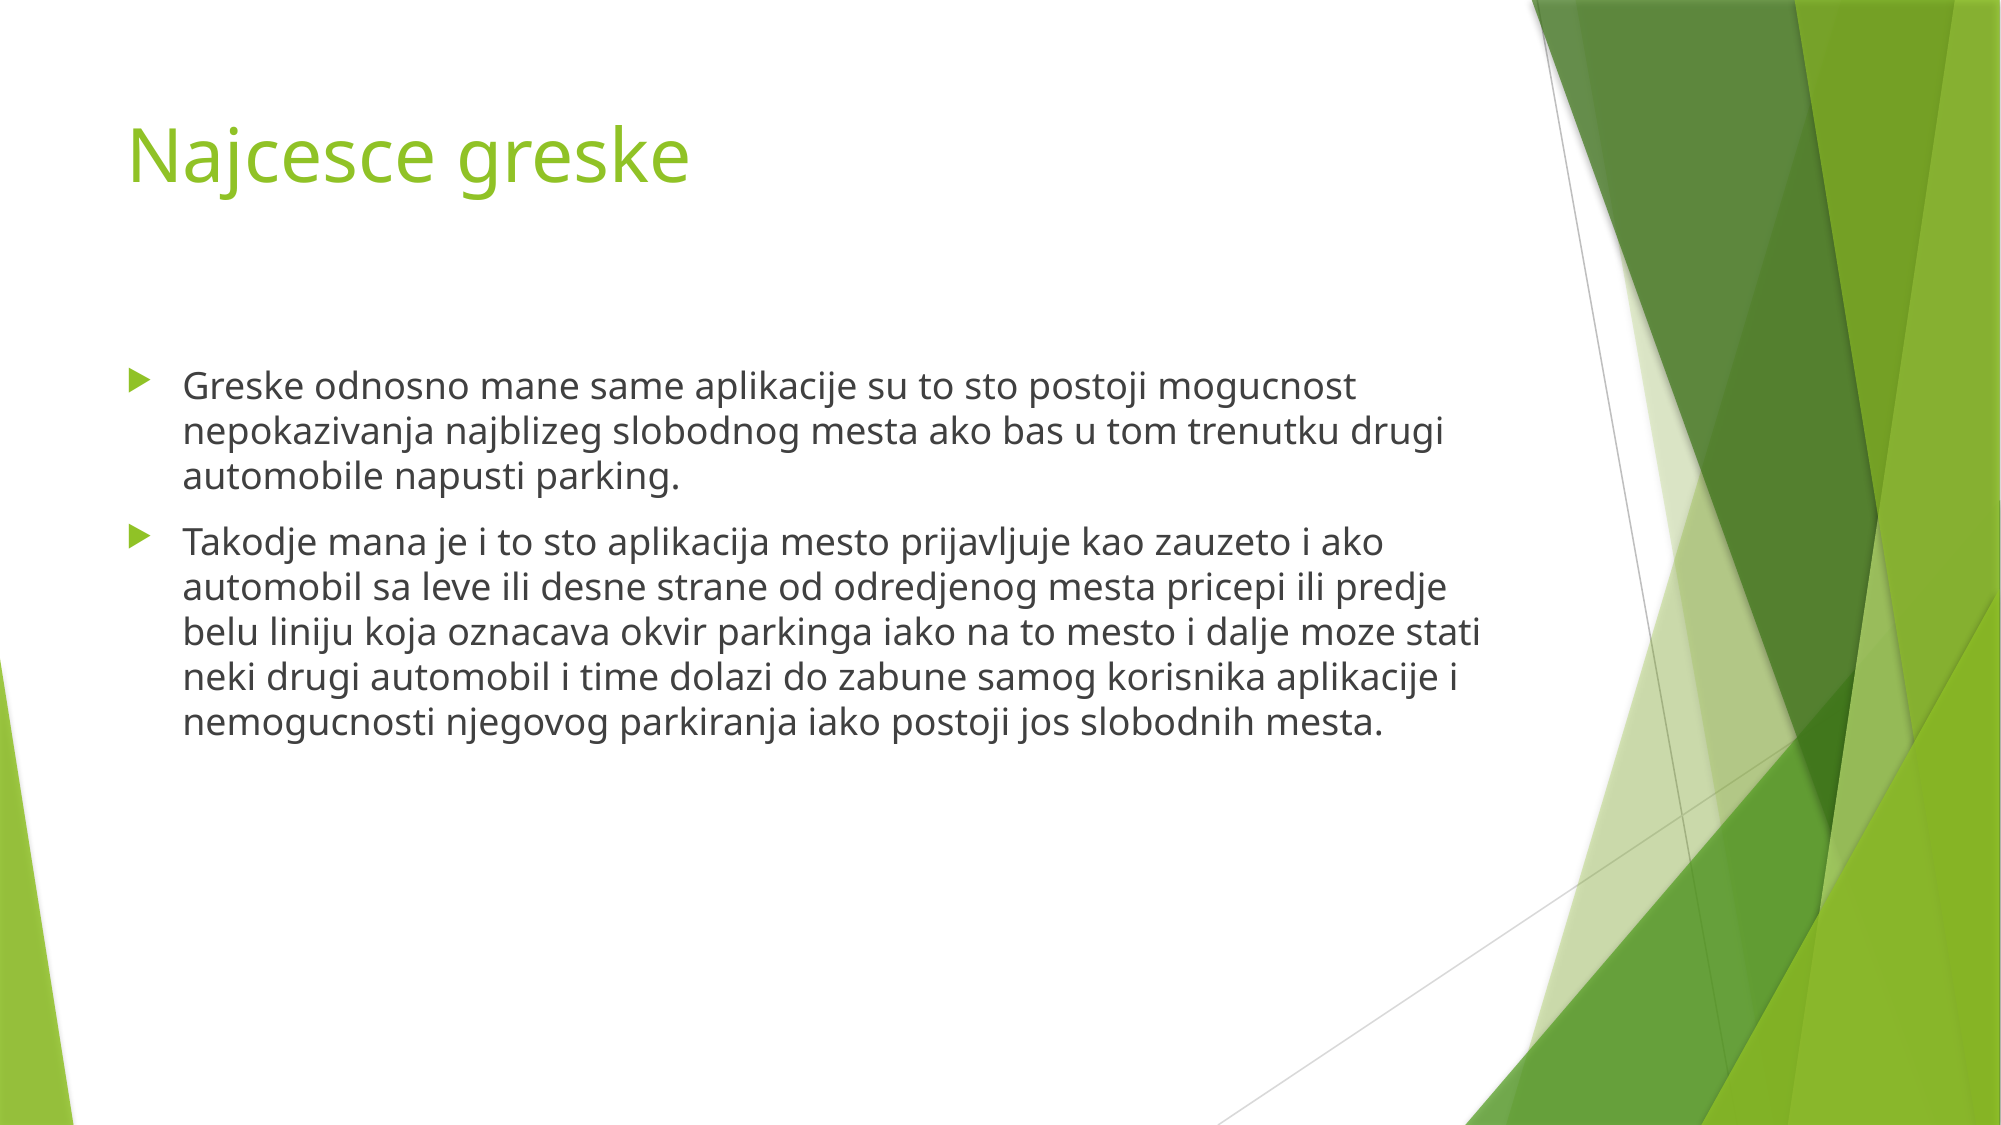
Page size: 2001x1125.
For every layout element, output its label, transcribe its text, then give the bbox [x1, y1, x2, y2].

list Greske odnosno mane same aplikacije su to sto postoji mogucnost nepokazivanja najblizeg slobodnog mesta ako bas u tom trenutku drugi automobile napusti parking. Takodje mana je i to sto aplikacija mesto prijavljuje kao zauzeto i ako automobil sa leve ili desne strane od odredjenog mesta pricepi ili predje belu liniju koja oznacava okvir parkinga iako na to mesto i dalje moze stati neki drugi automobil i time dolazi do zabune samog korisnika aplikacije i nemogucnosti njegovog parkiranja iako postoji jos slobodnih mesta. [111, 354, 1522, 992]
title Najcesce greske [111, 99, 1522, 317]
